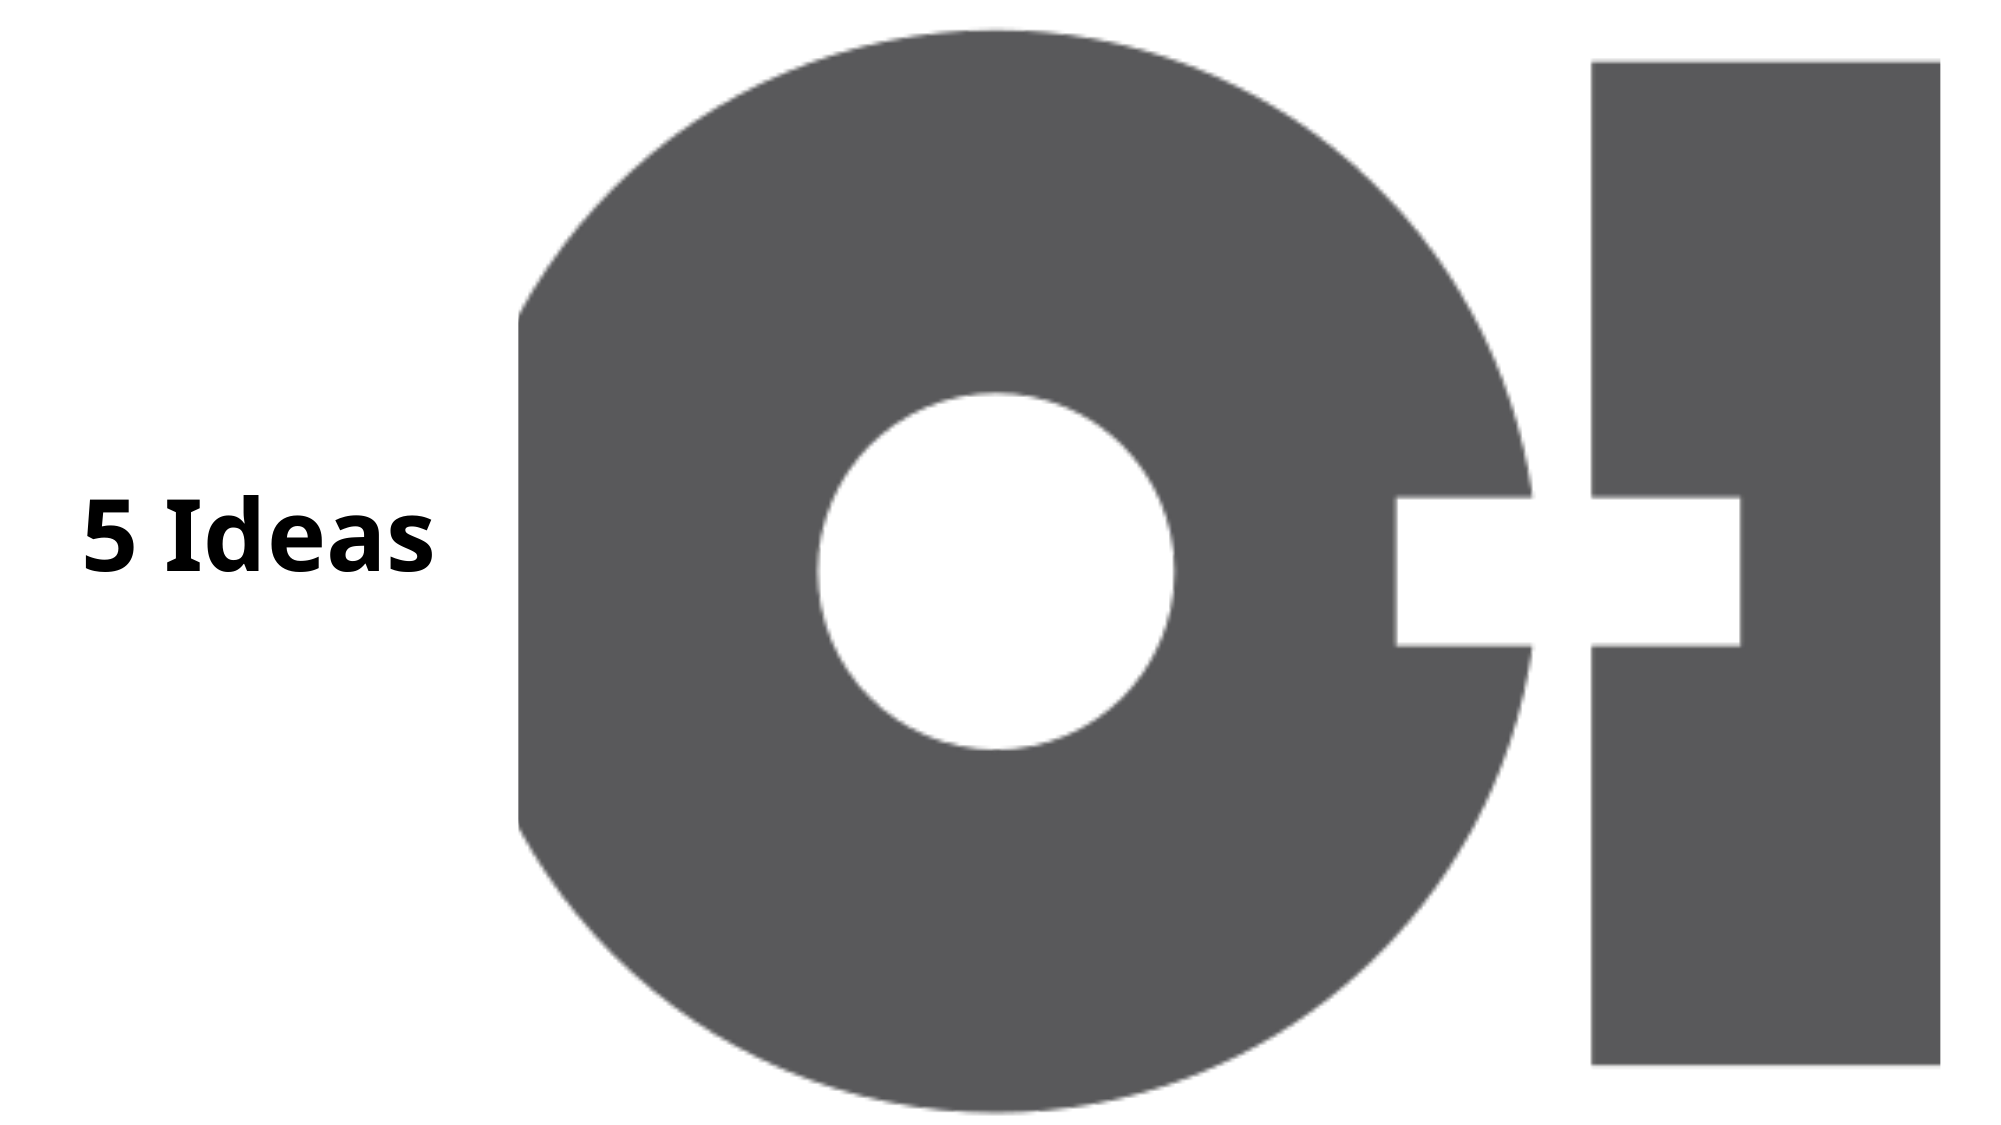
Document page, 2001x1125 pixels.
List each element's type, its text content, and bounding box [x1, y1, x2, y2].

picture [518, 11, 1941, 1125]
title 5 Ideas [73, 74, 518, 601]
